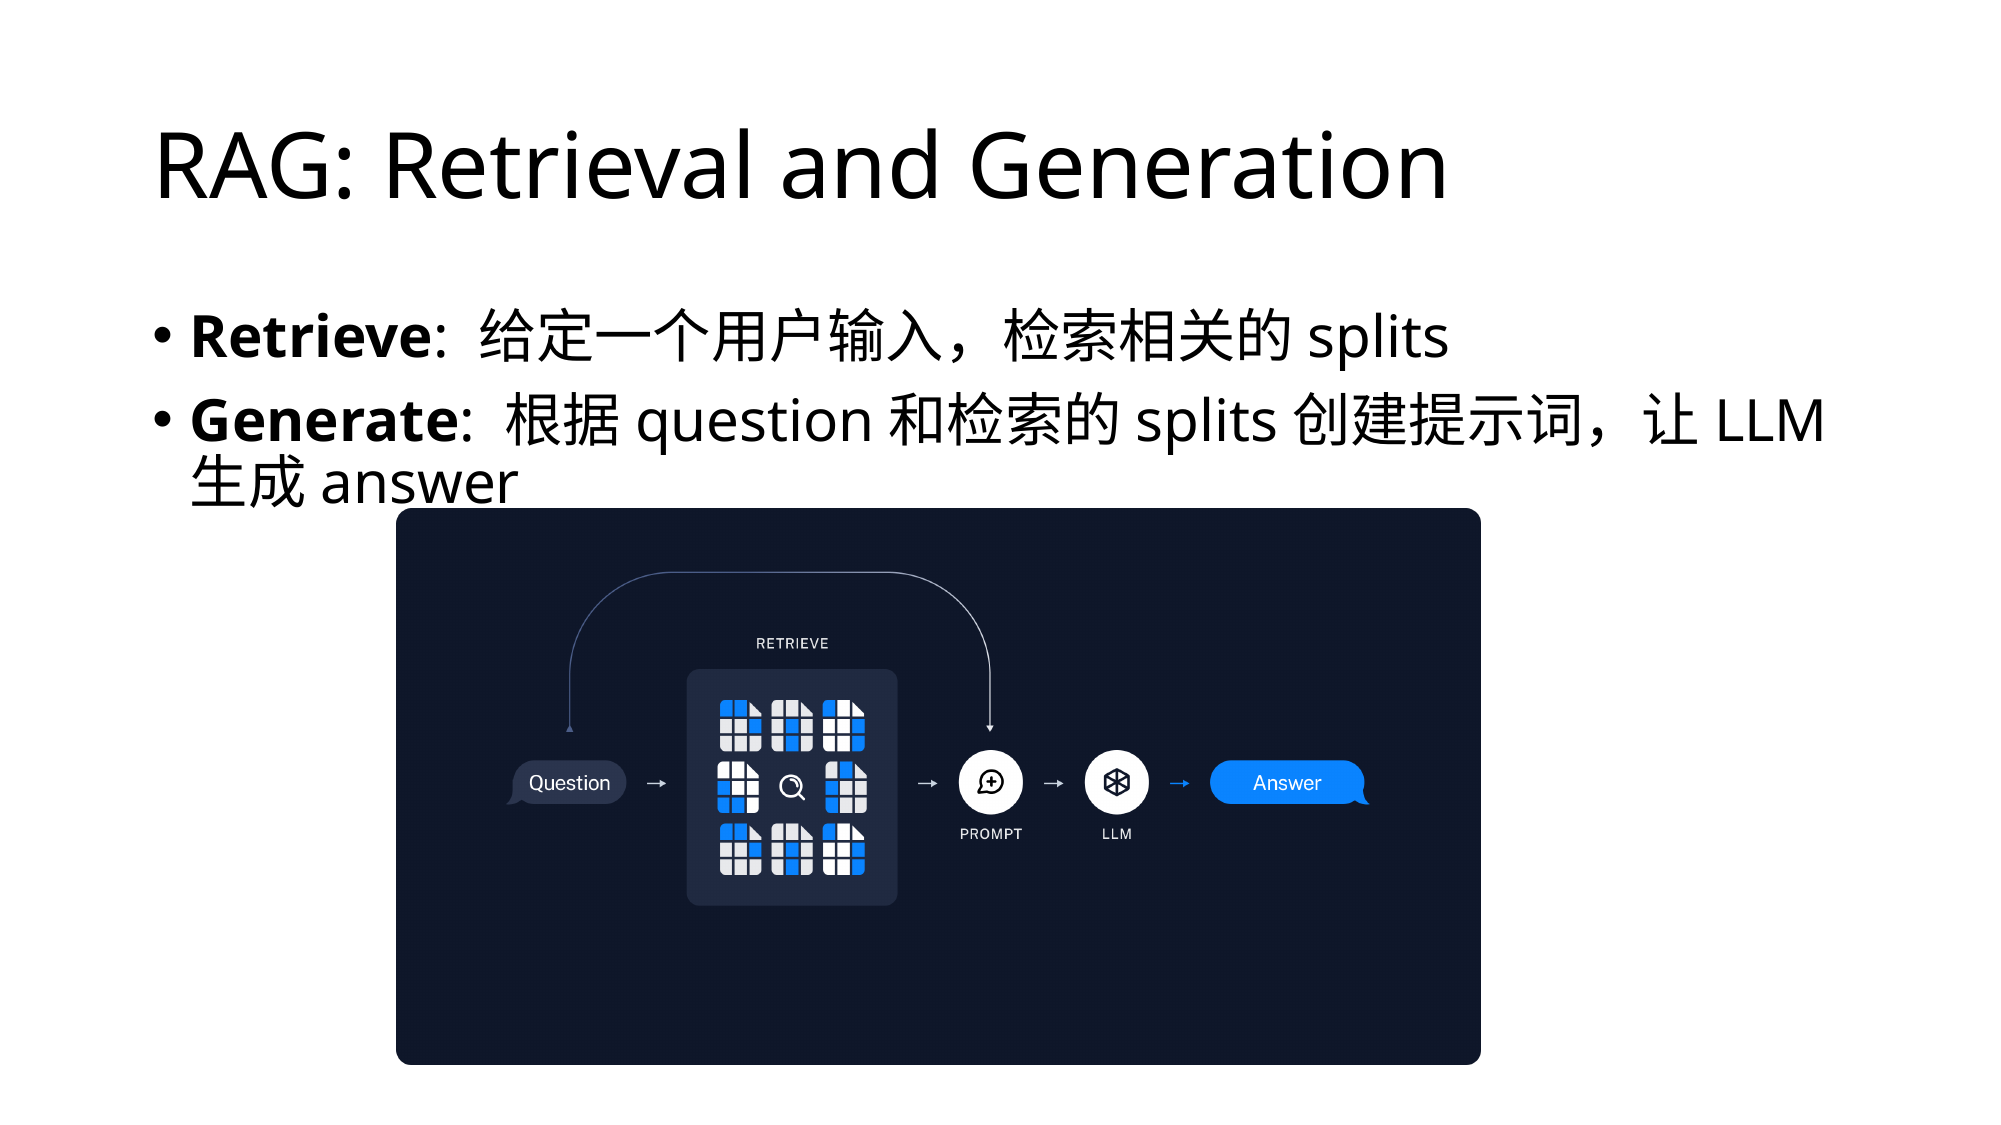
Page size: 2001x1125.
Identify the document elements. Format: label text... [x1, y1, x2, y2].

title RAG: Retrieval and Generation [137, 59, 1863, 278]
list Retrieve: 给定一个用户输入，检索相关的splits Generate: 根据question和检索的splits创建提示词，让LLM生成answer [137, 299, 1863, 1014]
picture [396, 508, 1481, 1065]
